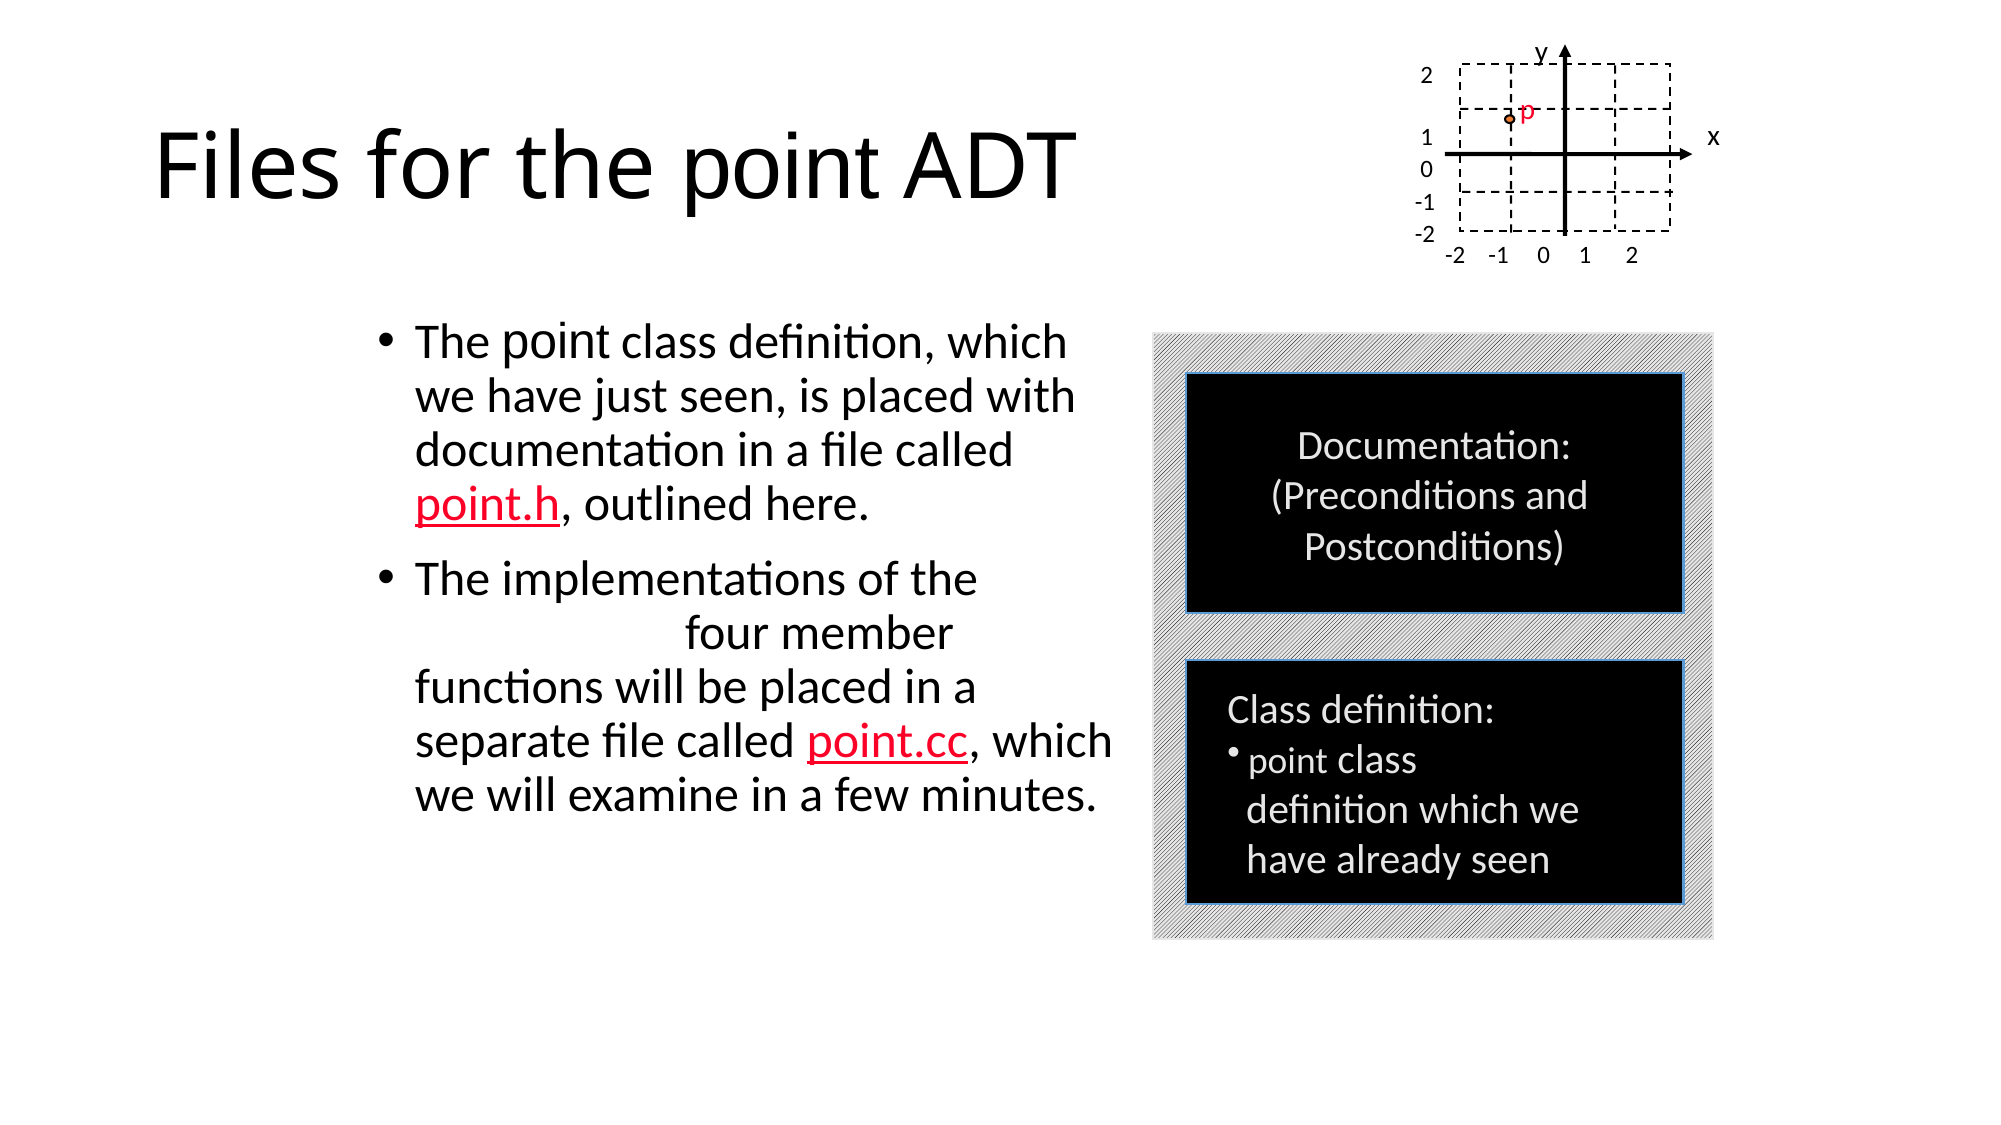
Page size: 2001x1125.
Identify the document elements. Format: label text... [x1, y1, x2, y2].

title Files for the point ADT [137, 59, 1863, 278]
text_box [1399, 24, 1738, 277]
text_box [1152, 333, 1714, 940]
text_box Class definition: point class definition which we have already seen [1185, 659, 1684, 904]
text_box Documentation: (Preconditions and Postconditions) [1185, 373, 1684, 614]
list The point class definition, which we have just seen, is placed with documentation in a file called point.h, outlined here. The implementations of the four member functions will be placed in a separate file called point.cc, which we will examine in a few minutes. [362, 307, 1149, 983]
